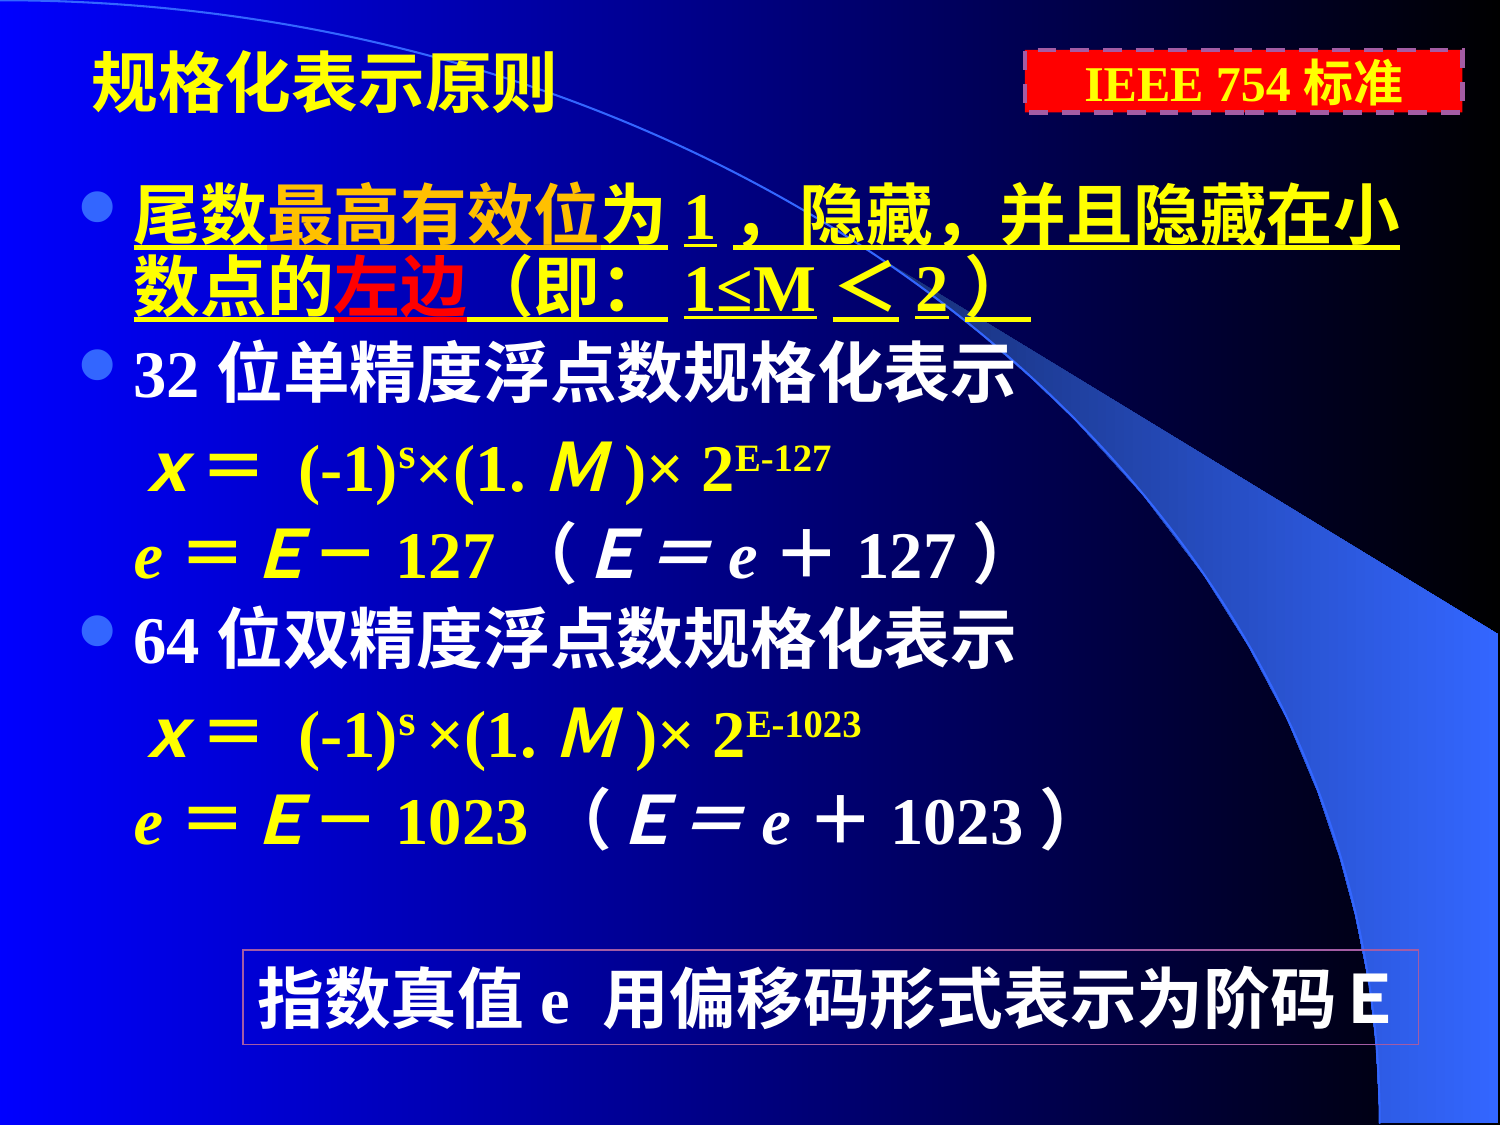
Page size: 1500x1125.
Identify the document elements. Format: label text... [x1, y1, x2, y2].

text_box IEEE 754标准 [1024, 49, 1463, 113]
text_box 尾数最高有效位为1，隐藏，并且隐藏在小数点的左边（即：1≤M＜2） 32位单精度浮点数规格化表示 ｘ＝ (-1)s×(1.Ｍ)× 2E-127 e＝Ｅ－127（Ｅ＝e＋127） 64位双精度浮点数规格化表示 ｘ＝ (-1)s ×(1.Ｍ)× 2E-1023 e＝Ｅ－1023（Ｅ＝e＋1023） [62, 174, 1469, 913]
text_box 指数真值e 用偏移码形式表示为阶码Ｅ [242, 949, 1419, 1045]
title 规格化表示原则 [37, 37, 613, 125]
